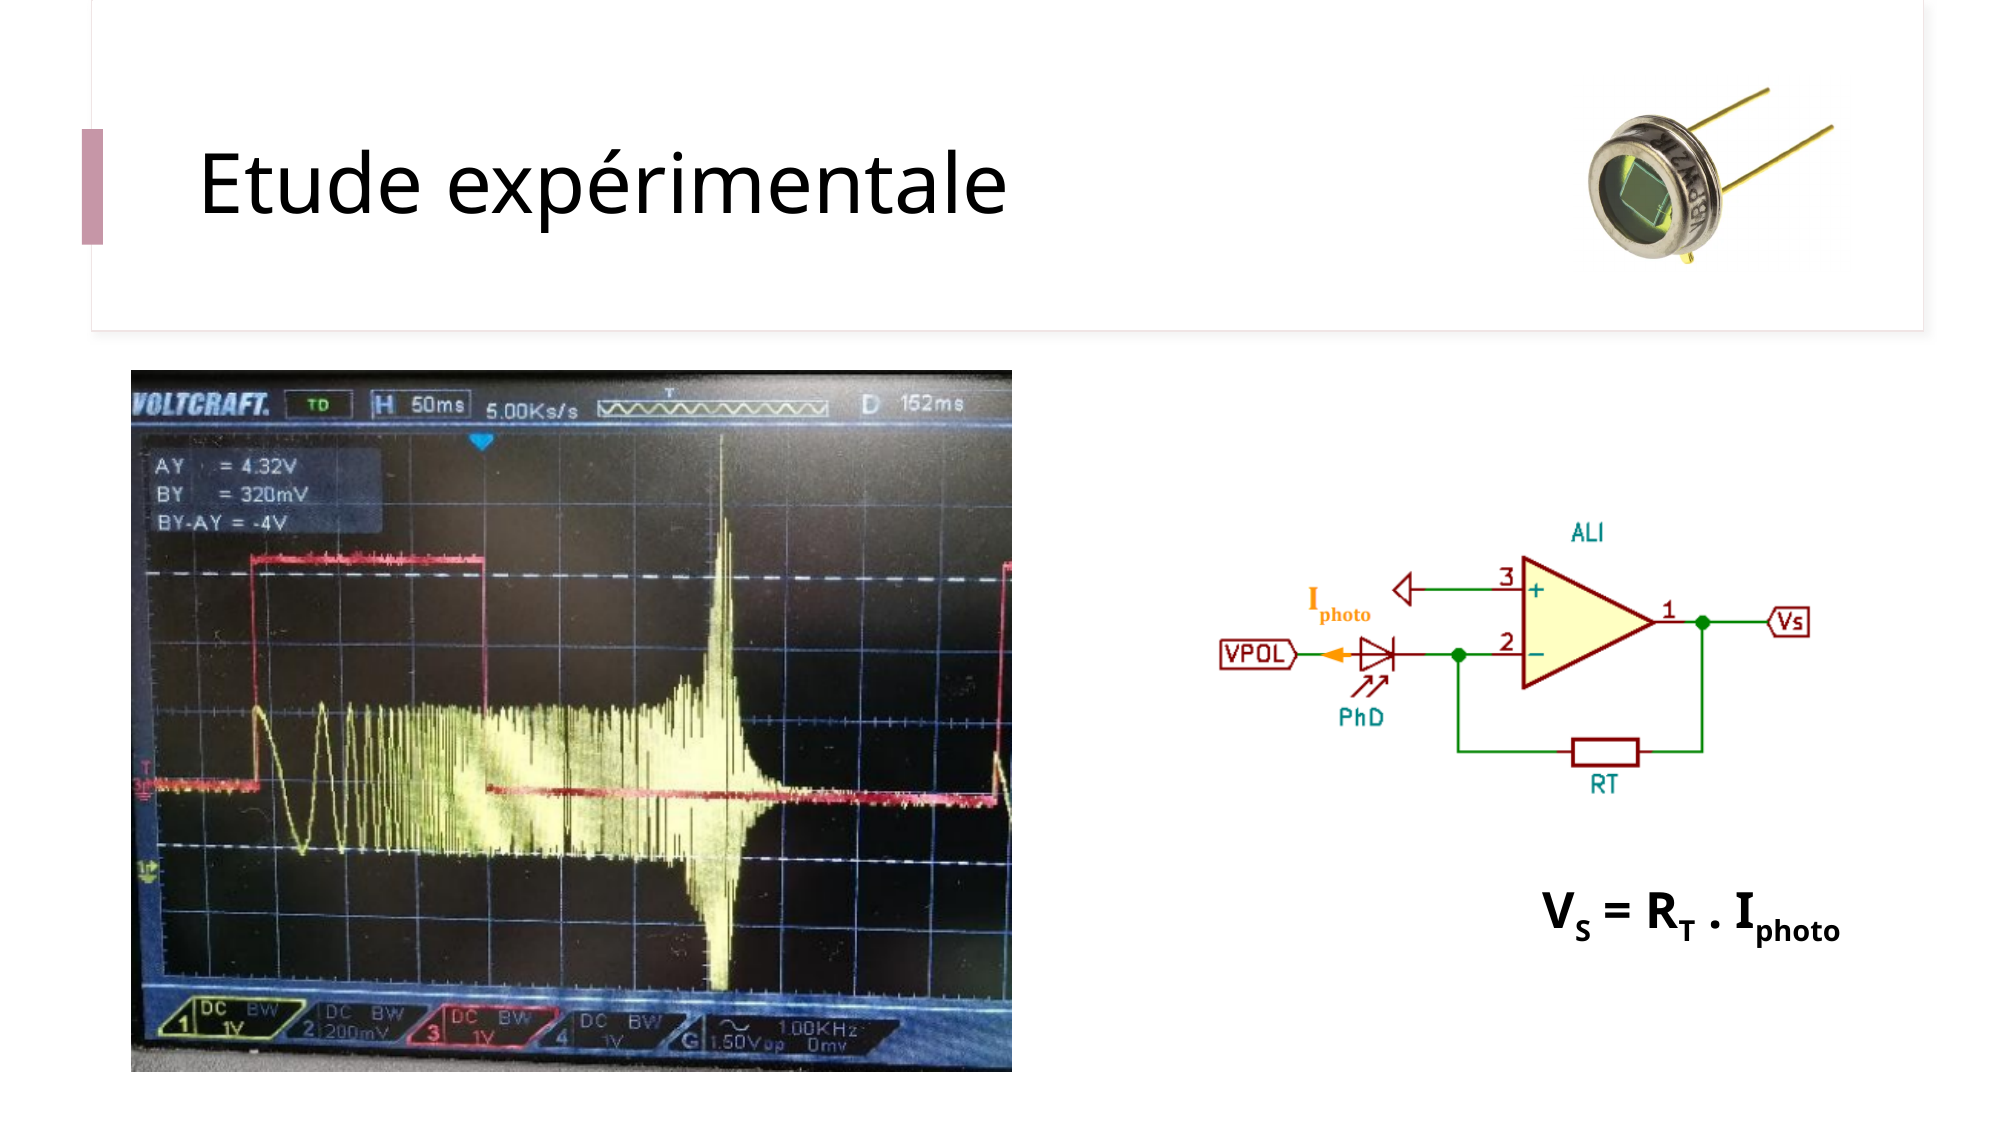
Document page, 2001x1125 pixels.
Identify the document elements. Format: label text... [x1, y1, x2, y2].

text_box VS = RT . Iphoto [1527, 871, 1897, 955]
picture [1206, 502, 1817, 804]
title Etude expérimentale [183, 90, 1851, 284]
picture [1573, 75, 1851, 272]
picture [131, 370, 1012, 1073]
